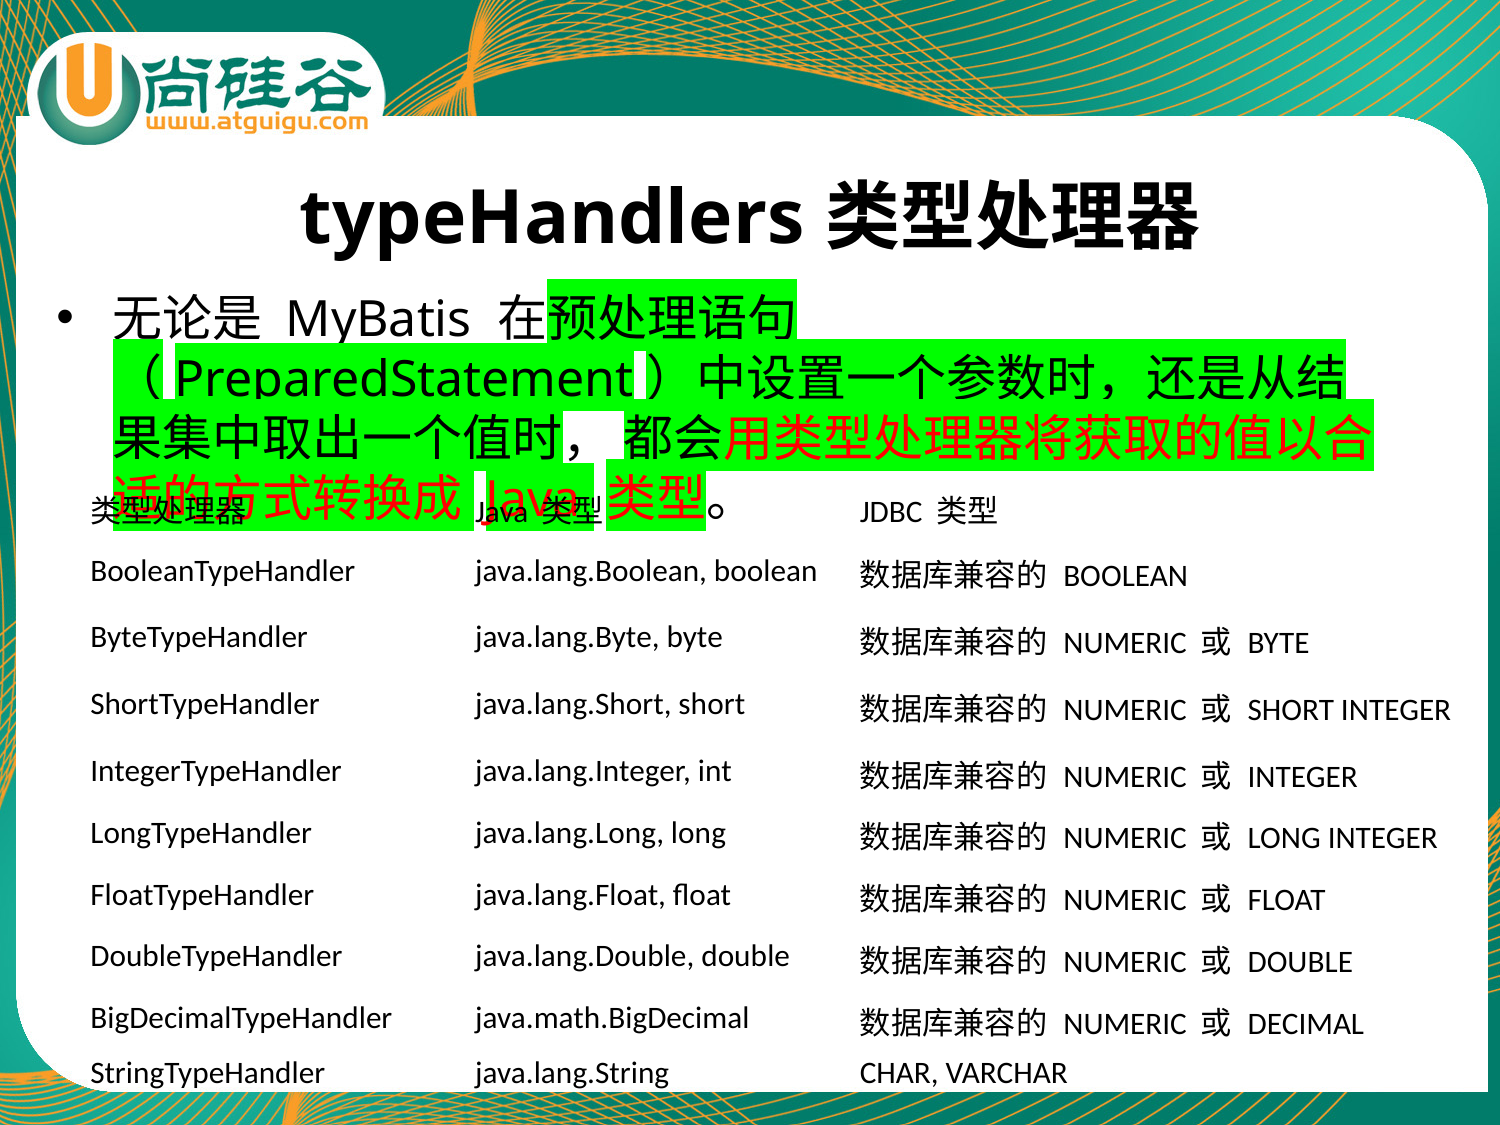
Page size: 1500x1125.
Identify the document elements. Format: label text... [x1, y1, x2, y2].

table_cell BigDecimalTypeHandler [78, 990, 463, 1052]
table_cell 数据库兼容的 NUMERIC 或 DOUBLE [848, 928, 1470, 990]
table_cell FloatTypeHandler [78, 866, 463, 928]
table_header Java 类型 [463, 480, 848, 537]
table_cell BooleanTypeHandler [78, 537, 463, 609]
table_cell IntegerTypeHandler [78, 743, 463, 804]
table_cell 数据库兼容的 NUMERIC 或 LONG INTEGER [848, 804, 1470, 866]
table_cell java.lang.Float, float [463, 866, 848, 928]
table_cell ShortTypeHandler [78, 671, 463, 743]
table_cell StringTypeHandler [78, 1052, 463, 1099]
table_cell DoubleTypeHandler [78, 928, 463, 990]
table_cell java.lang.Short, short [463, 671, 848, 743]
table_cell 数据库兼容的 NUMERIC 或 DECIMAL [848, 990, 1470, 1052]
table_cell CHAR, VARCHAR [848, 1052, 1470, 1099]
table_cell java.lang.Integer, int [463, 743, 848, 804]
table_cell 数据库兼容的 NUMERIC 或 SHORT INTEGER [848, 671, 1470, 743]
table_cell ByteTypeHandler [78, 609, 463, 671]
table_cell java.lang.Boolean, boolean [463, 537, 848, 609]
table_header JDBC 类型 [848, 480, 1470, 537]
table_header 类型处理器 [78, 480, 463, 537]
table_cell LongTypeHandler [78, 804, 463, 866]
title typeHandlers类型处理器 [75, 117, 1425, 305]
table_cell 数据库兼容的 NUMERIC 或 INTEGER [848, 743, 1470, 804]
table_cell java.math.BigDecimal [463, 990, 848, 1052]
table_cell java.lang.Long, long [463, 804, 848, 866]
table_cell java.lang.String [463, 1052, 848, 1099]
table_cell java.lang.Double, double [463, 928, 848, 990]
picture [0, 0, 1500, 1125]
table_cell 数据库兼容的 BOOLEAN [848, 537, 1470, 609]
list 无论是 MyBatis 在预处理语句（PreparedStatement）中设置一个参数时，还是从结果集中取出一个值时， 都会用类型处理器将获取的值以合适的方式转换成 Java 类型。 [41, 278, 1392, 453]
table_cell 数据库兼容的 NUMERIC 或 BYTE [848, 609, 1470, 671]
table_cell 数据库兼容的 NUMERIC 或 FLOAT [848, 866, 1470, 928]
table_cell java.lang.Byte, byte [463, 609, 848, 671]
